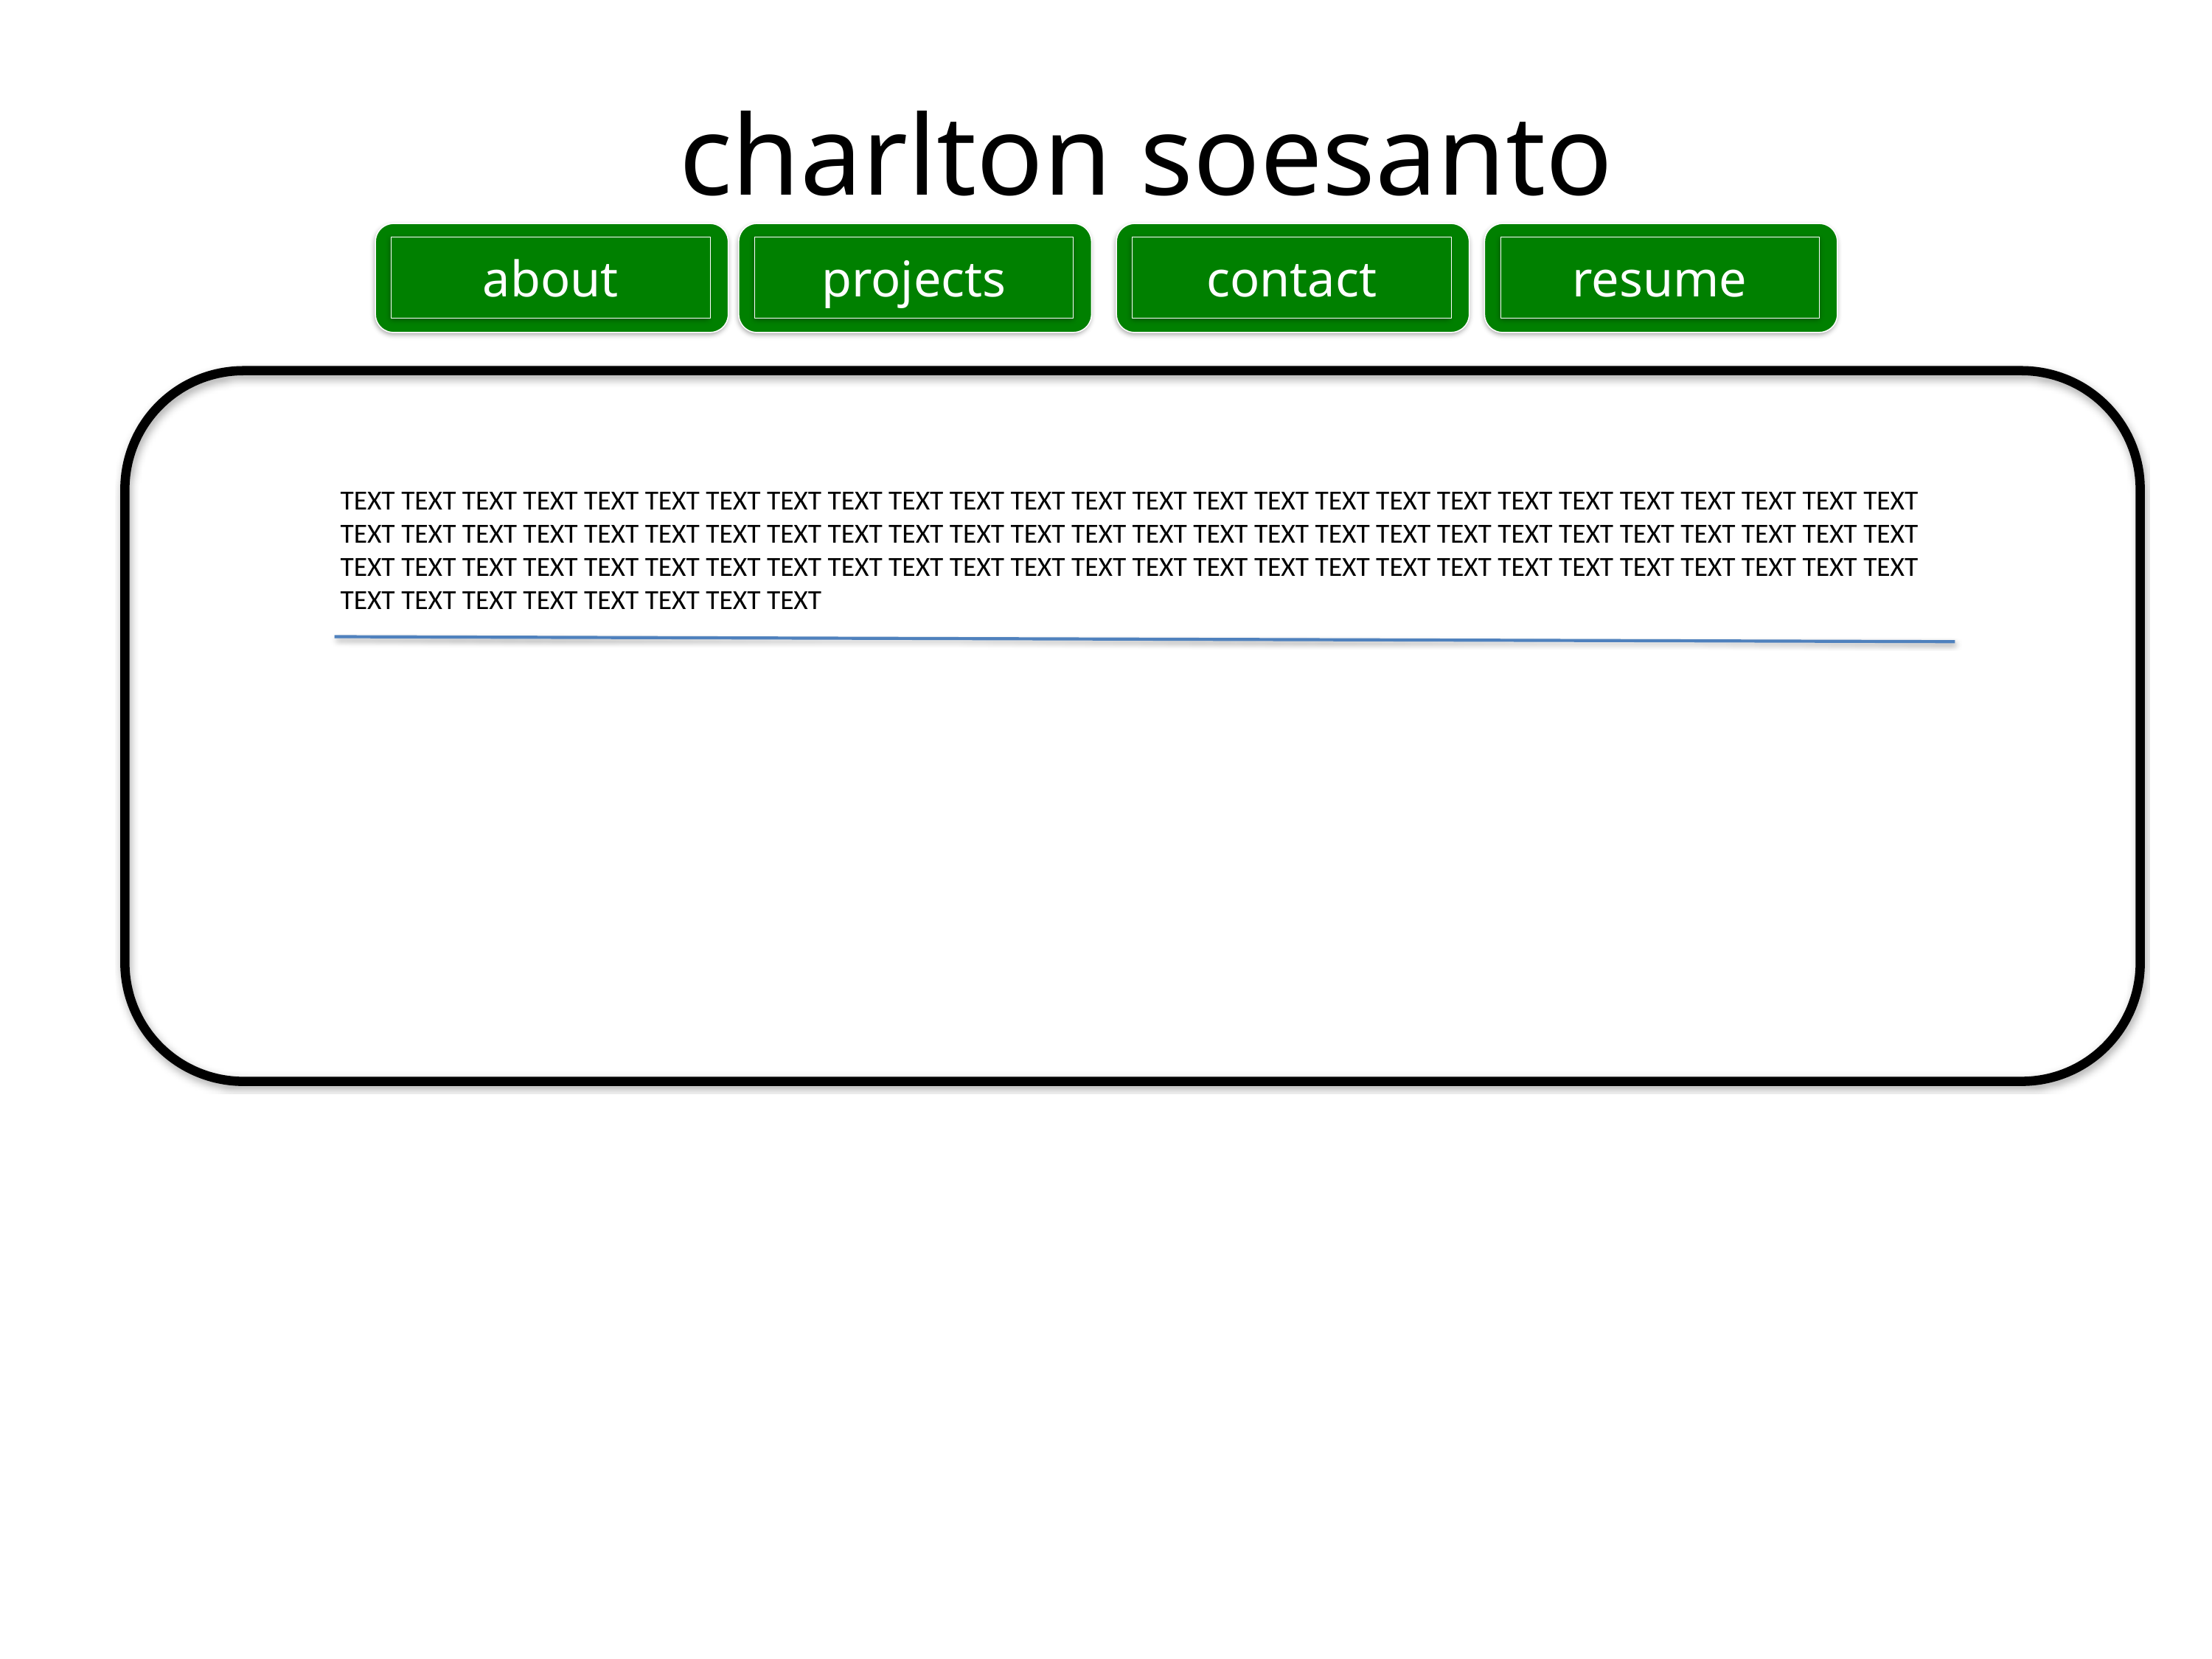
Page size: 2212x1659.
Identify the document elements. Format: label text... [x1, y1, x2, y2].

text_box TEXT TEXT TEXT TEXT TEXT TEXT TEXT TEXT TEXT TEXT TEXT TEXT TEXT TEXT TEXT TEXT TEXT TEXT TEXT TEXT TEXT TEXT TEXT TEXT TEXT TEXT TEXT TEXT TEXT TEXT TEXT TEXT TEXT TEXT TEXT TEXT TEXT TEXT TEXT TEXT TEXT TEXT TEXT TEXT TEXT TEXT TEXT TEXT TEXT TEXT TEXT TEXT TEXT TEXT TEXT TEXT TEXT TEXT TEXT TEXT TEXT TEXT TEXT TEXT TEXT TEXT TEXT TEXT TEXT TEXT TEXT TEXT TEXT TEXT TEXT TEXT TEXT TEXT TEXT TEXT TEXT TEXT TEXT TEXT TEXT TEXT [329, 476, 1955, 687]
text_box [738, 223, 1093, 333]
text_box projects [754, 236, 1074, 319]
text_box charlton soesanto [668, 78, 1624, 223]
text_box [1116, 223, 1470, 333]
text_box [375, 223, 729, 333]
text_box resume [1500, 236, 1820, 319]
text_box contact [1132, 236, 1452, 319]
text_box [334, 636, 1955, 642]
text_box [1484, 223, 1838, 333]
text_box about [391, 236, 711, 319]
text_box [124, 369, 2141, 1082]
